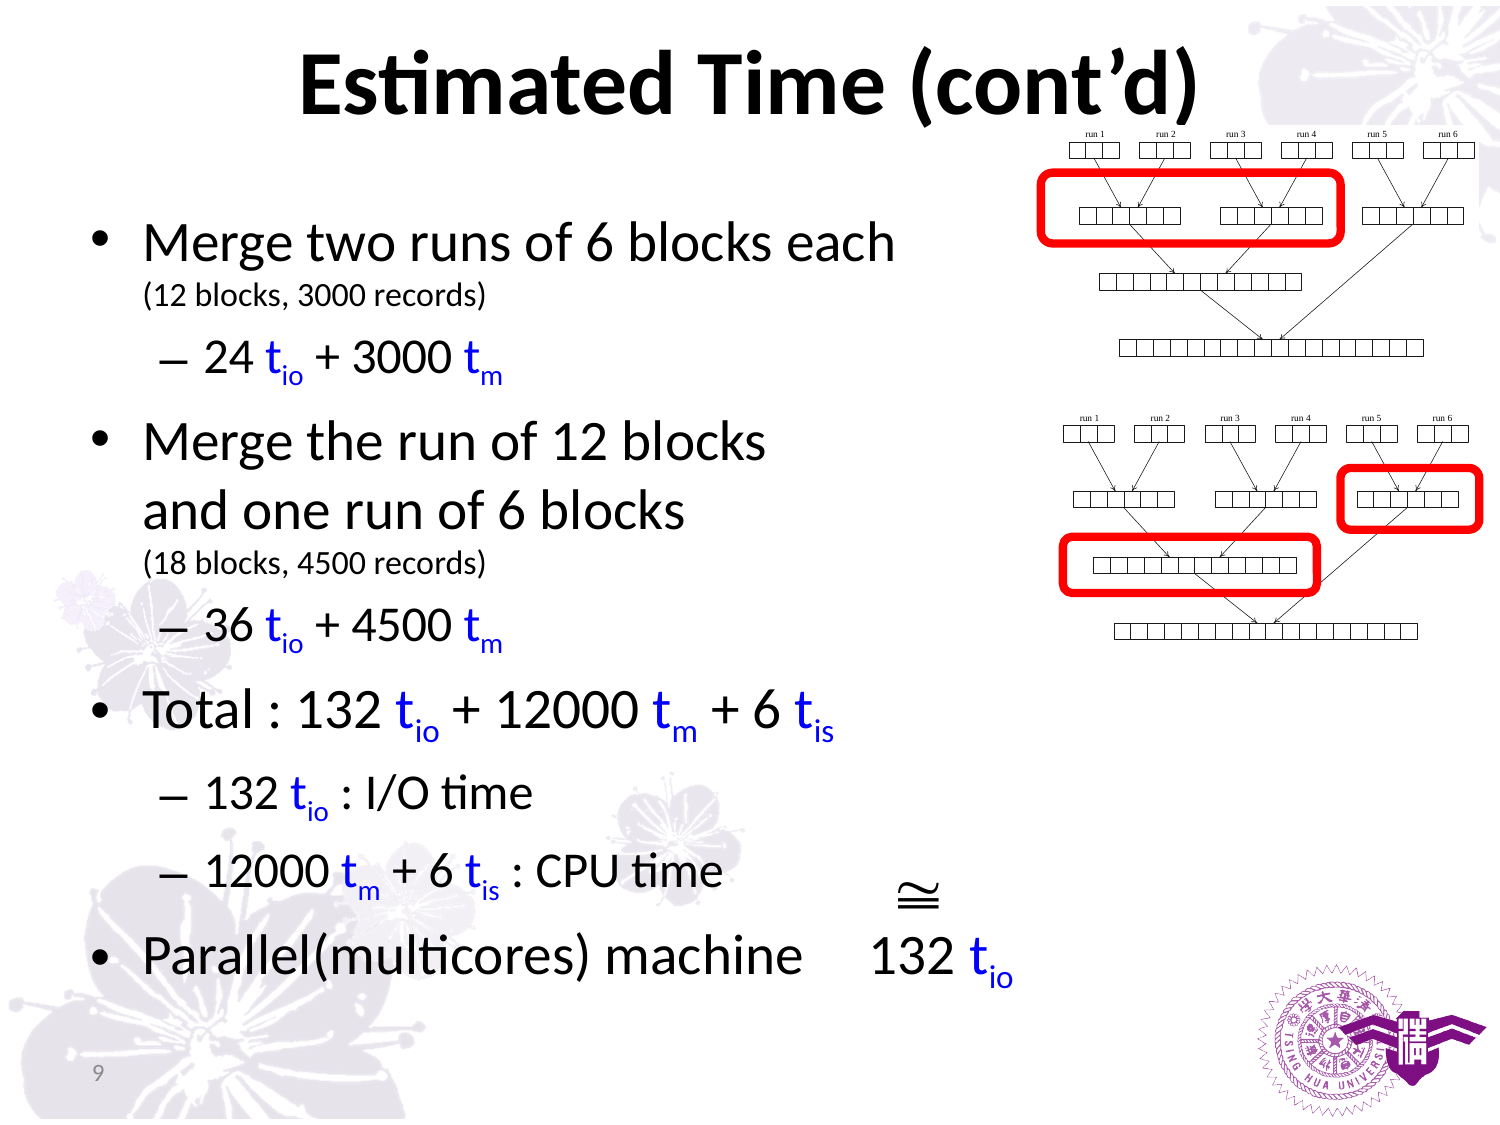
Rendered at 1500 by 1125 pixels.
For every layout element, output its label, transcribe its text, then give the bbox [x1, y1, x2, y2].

title Estimated Time (cont’d) [75, 0, 1425, 172]
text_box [1056, 408, 1474, 646]
slide_number 9 [0, 1041, 120, 1102]
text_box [879, 869, 945, 929]
text_box [1038, 170, 1057, 246]
text_box [1478, 469, 1482, 528]
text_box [1062, 125, 1480, 362]
picture [0, 6, 1500, 1119]
list Merge two runs of 6 blocks each (12 blocks, 3000 records) 24 tio + 3000 tm Merge the run of 12 blocks and one run of 6 blocks (18 blocks, 4500 records) 36 tio + 4500 tm Total : 132 tio + 12000 tm + 6 tis 132 tio : I/O time 12000 tm + 6 tis : CPU time Parallel(multicores) machine 132 tio [75, 196, 1425, 1005]
